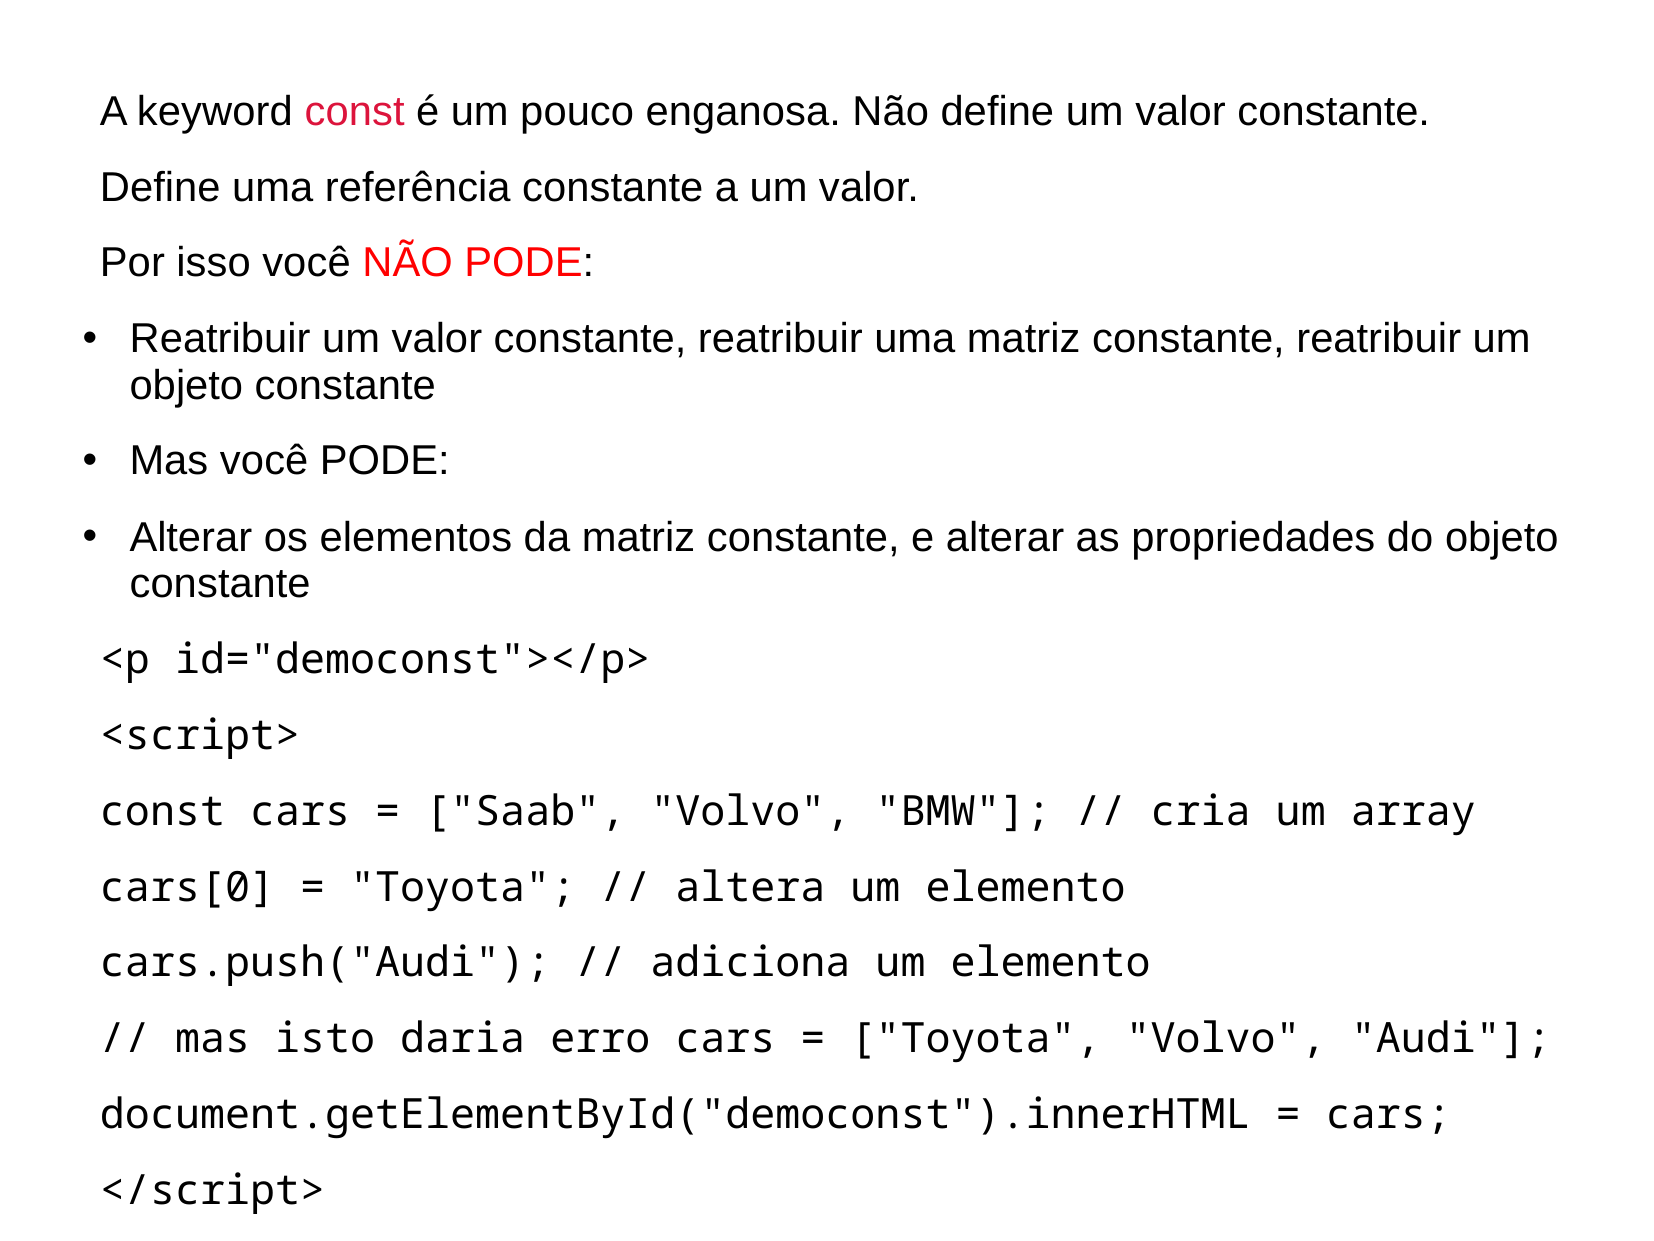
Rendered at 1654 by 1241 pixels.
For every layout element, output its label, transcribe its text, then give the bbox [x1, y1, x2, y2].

text_box A keyword const é um pouco enganosa. Não define um valor constante. Define uma referência constante a um valor. Por isso você NÃO PODE: Reatribuir um valor constante, reatribuir uma matriz constante, reatribuir um objeto constante Mas você PODE: Alterar os elementos da matriz constante, e alterar as propriedades do objeto constante <p id="democonst"></p> <script> const cars = ["Saab", "Volvo", "BMW"]; // cria um array cars[0] = "Toyota"; // altera um elemento cars.push("Audi"); // adiciona um elemento // mas isto daria erro cars = ["Toyota", "Volvo", "Audi"]; document.getElementById("democonst").innerHTML = cars; </script> [82, 83, 1571, 1214]
